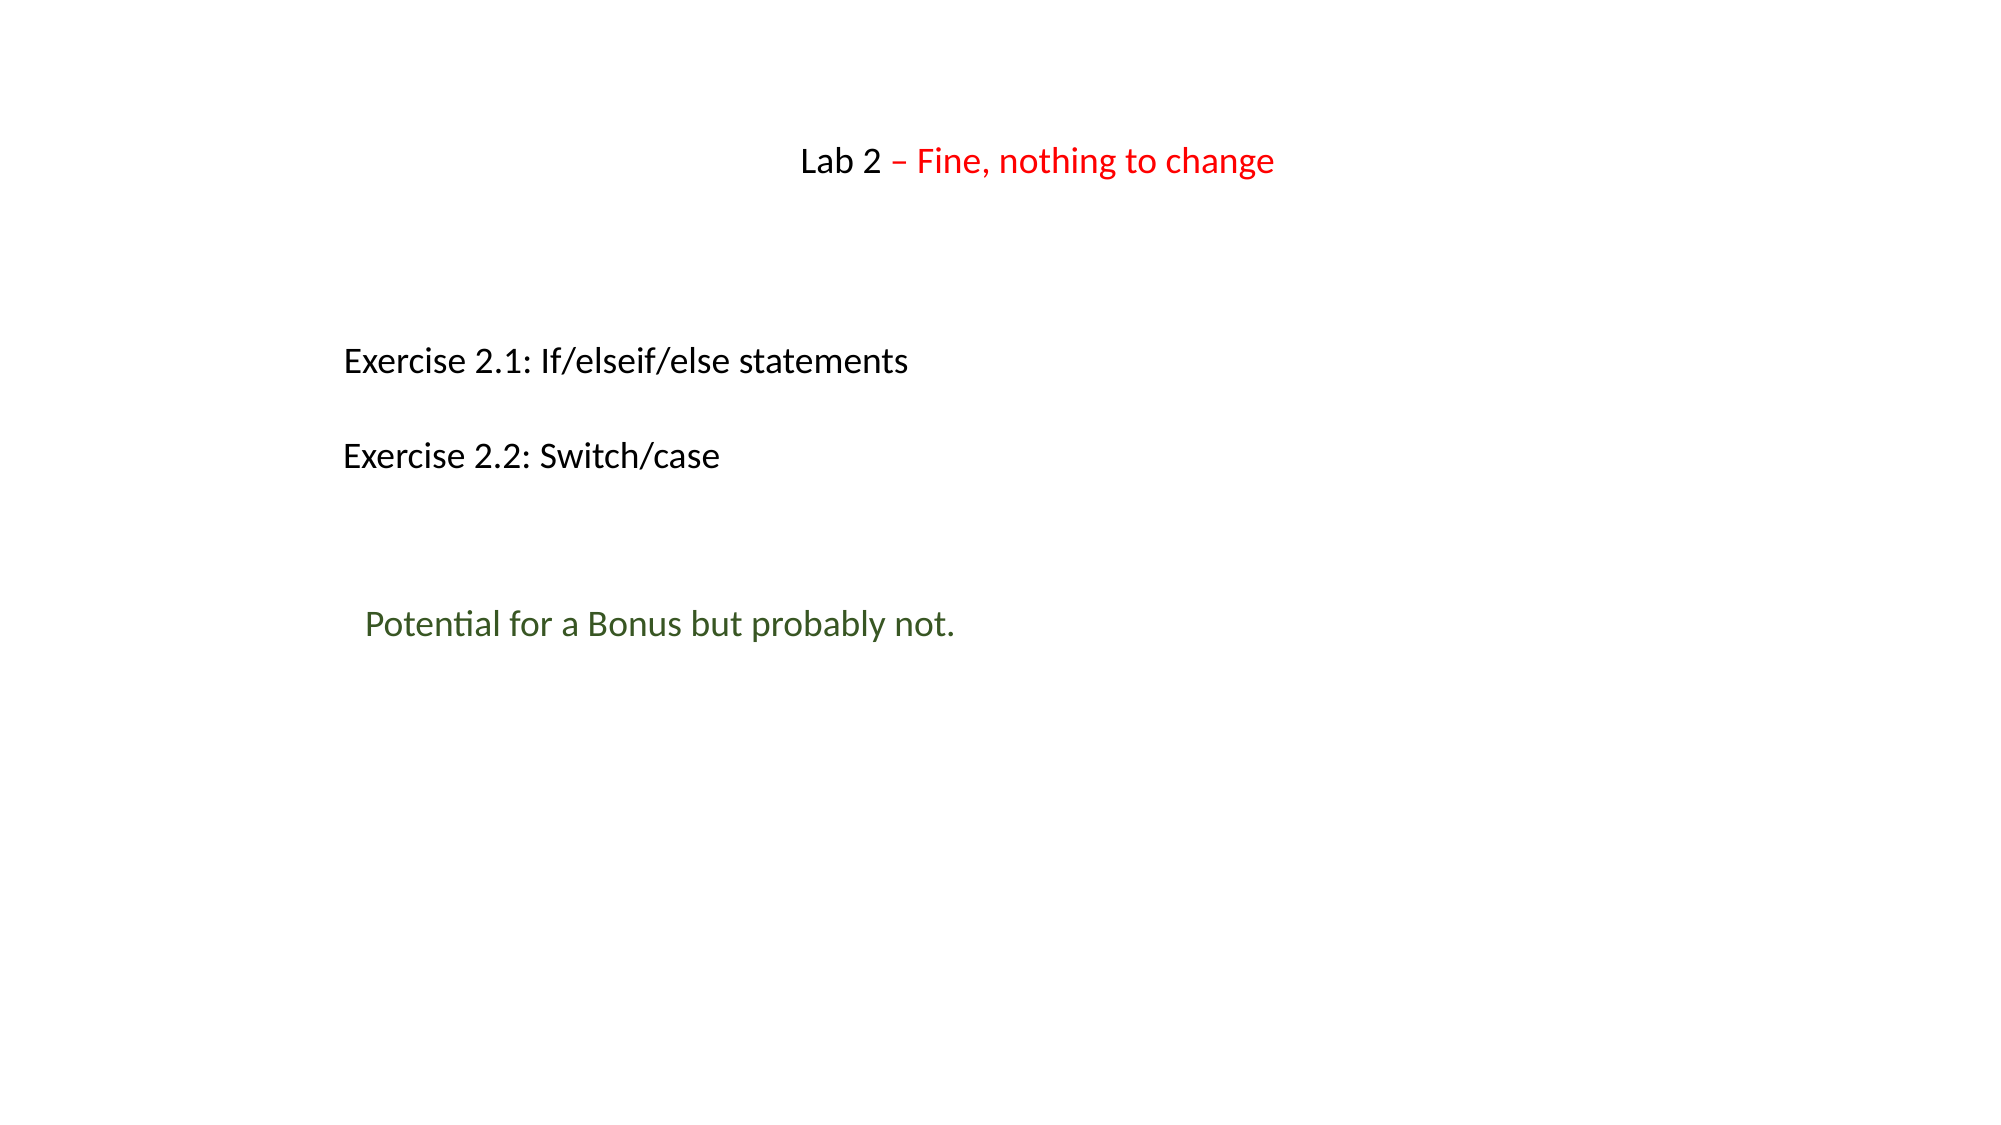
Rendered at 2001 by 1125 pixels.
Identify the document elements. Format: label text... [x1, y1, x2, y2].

text_box Potential for a Bonus but probably not. [350, 591, 980, 651]
text_box Exercise 2.2: Switch/case [328, 423, 736, 484]
text_box Exercise 2.1: If/elseif/else statements [329, 328, 925, 388]
text_box Lab 2 – Fine, nothing to change [785, 128, 1291, 188]
